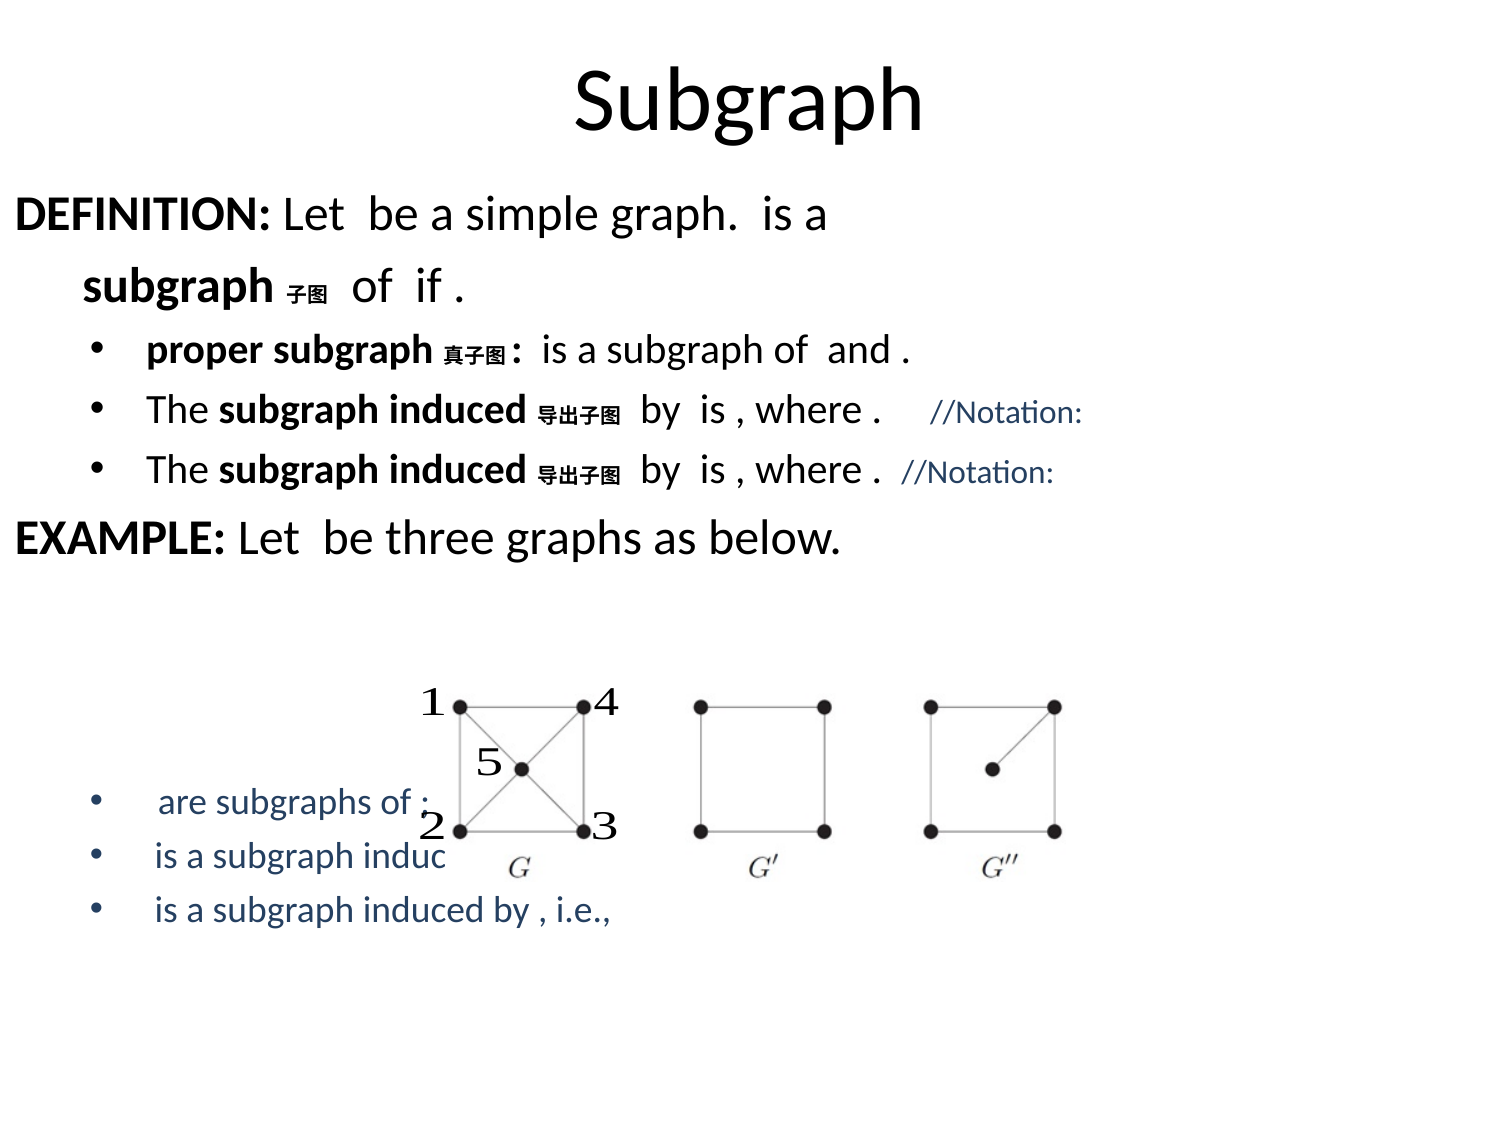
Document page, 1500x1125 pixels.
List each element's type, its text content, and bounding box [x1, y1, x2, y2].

picture [444, 693, 1071, 882]
title Subgraph [0, 0, 1500, 188]
